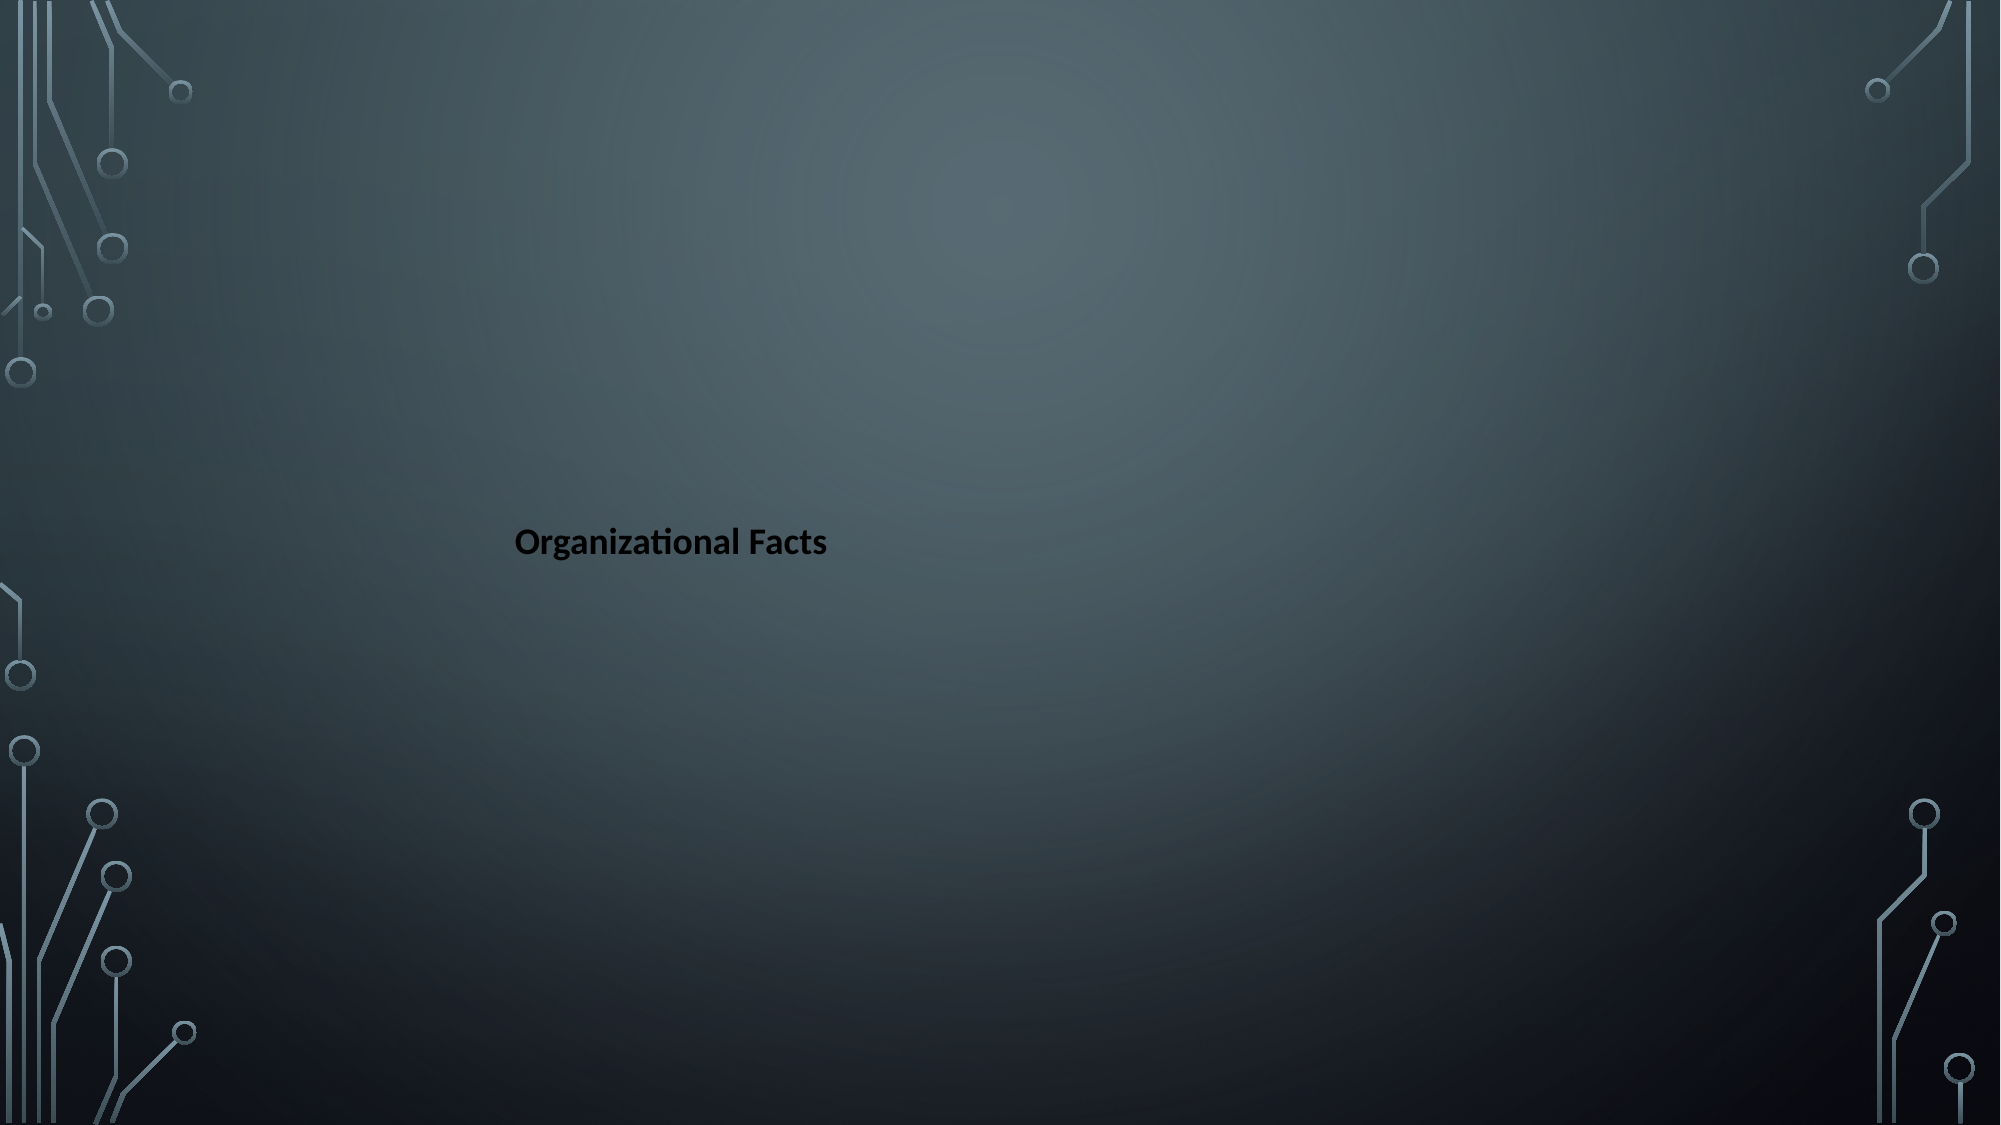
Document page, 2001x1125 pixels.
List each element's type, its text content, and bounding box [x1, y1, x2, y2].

text_box Organizational Facts [500, 509, 1500, 615]
